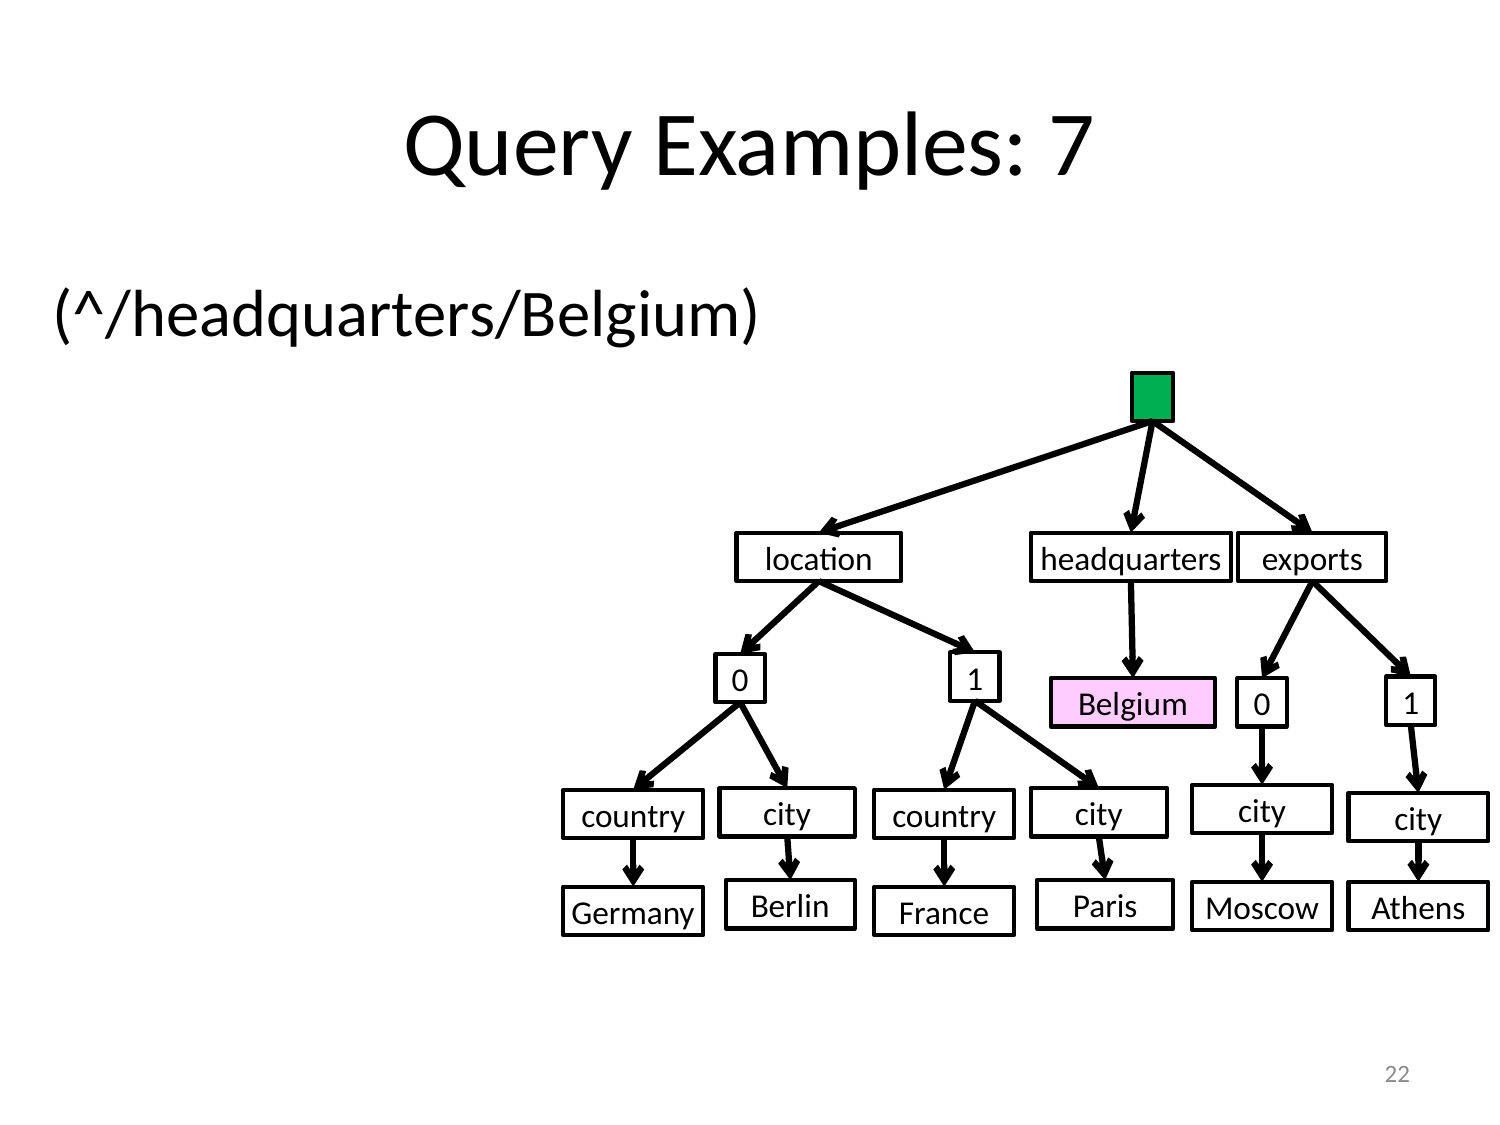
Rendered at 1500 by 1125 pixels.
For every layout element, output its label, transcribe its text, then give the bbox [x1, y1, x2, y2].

slide_number 22 [1074, 1042, 1425, 1103]
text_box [563, 372, 1489, 936]
list (^/headquarters/Belgium) [37, 262, 1463, 1005]
title Query Examples: 7 [75, 45, 1425, 233]
